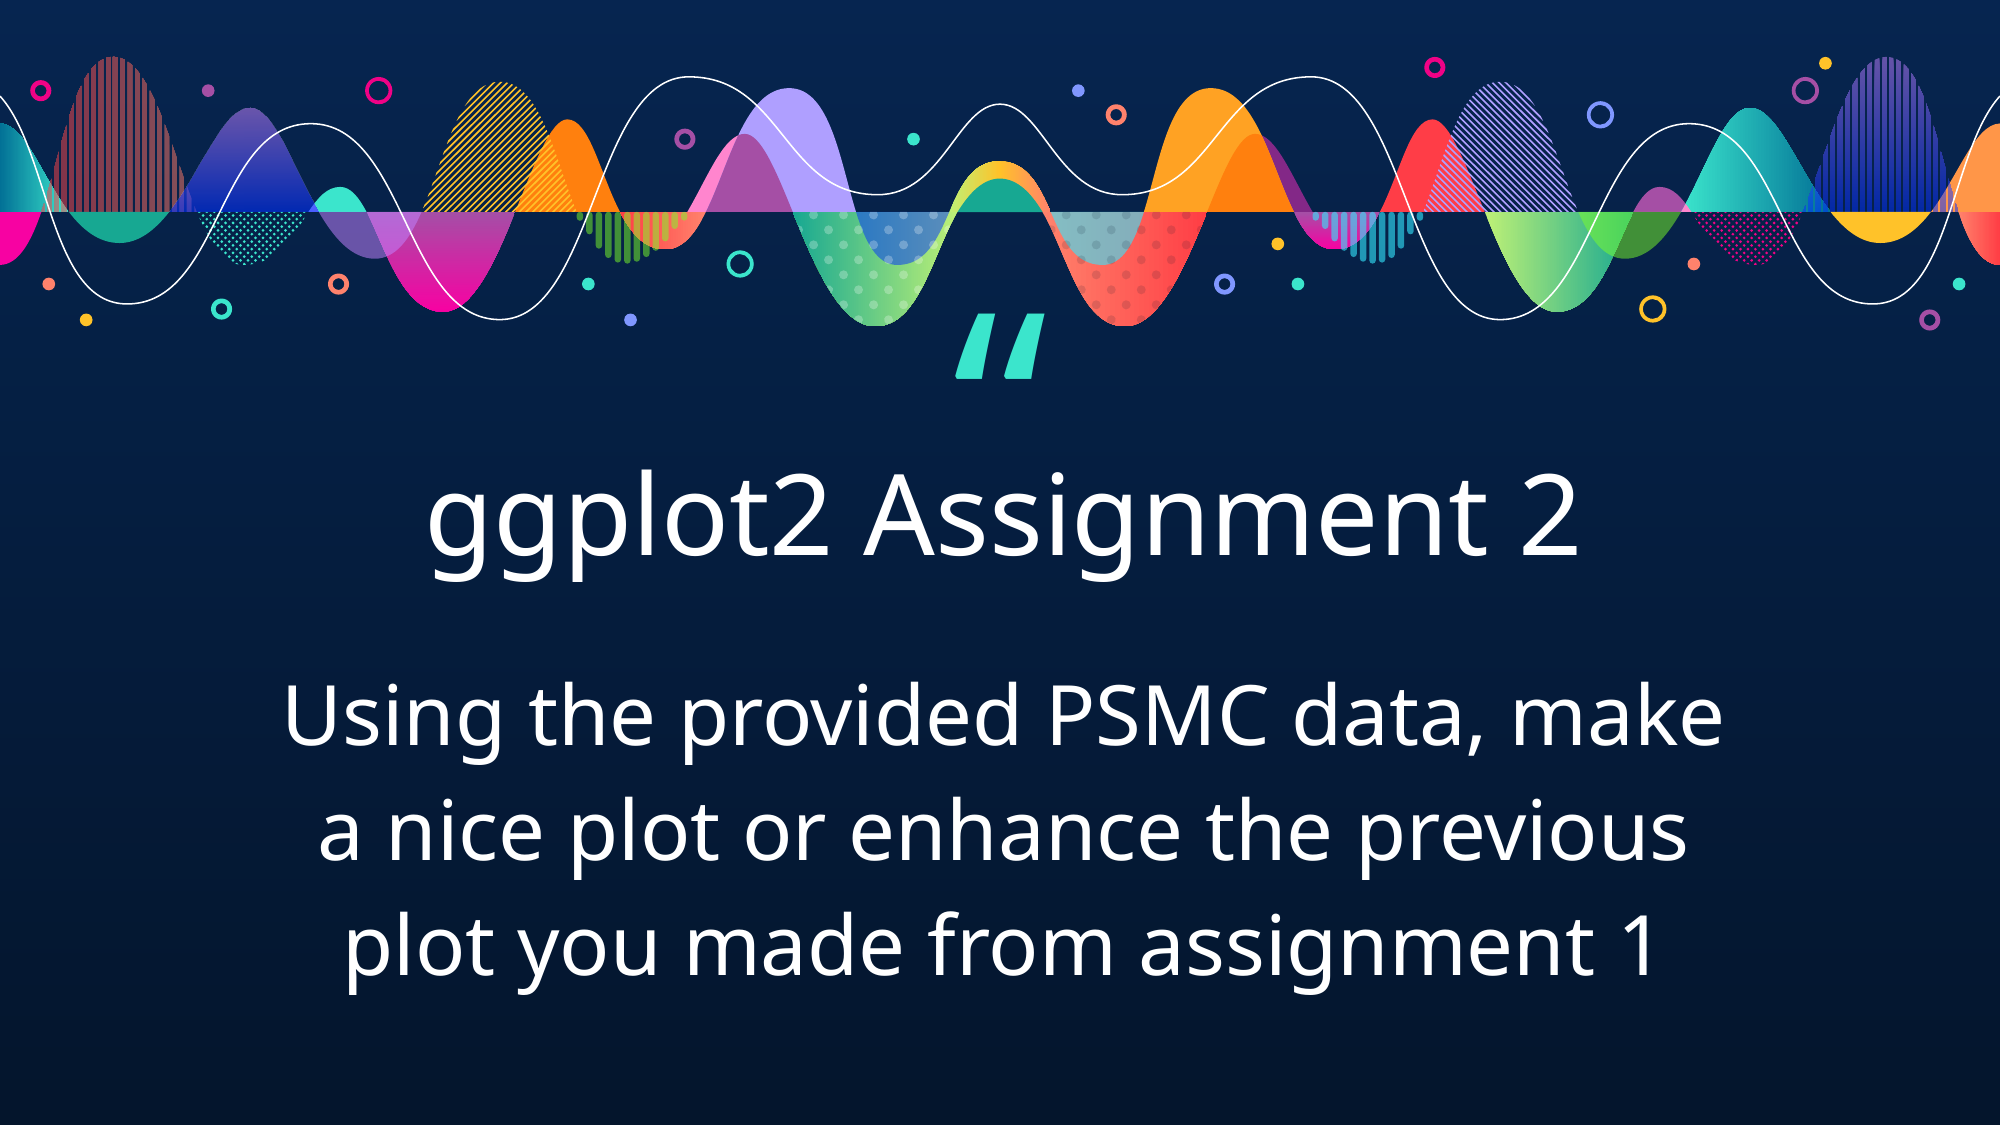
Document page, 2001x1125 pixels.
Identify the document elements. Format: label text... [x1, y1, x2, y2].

list ggplot2 Assignment 2 Using the provided PSMC data, make a nice plot or enhance the previous plot you made from assignment 1 [271, 422, 1729, 966]
